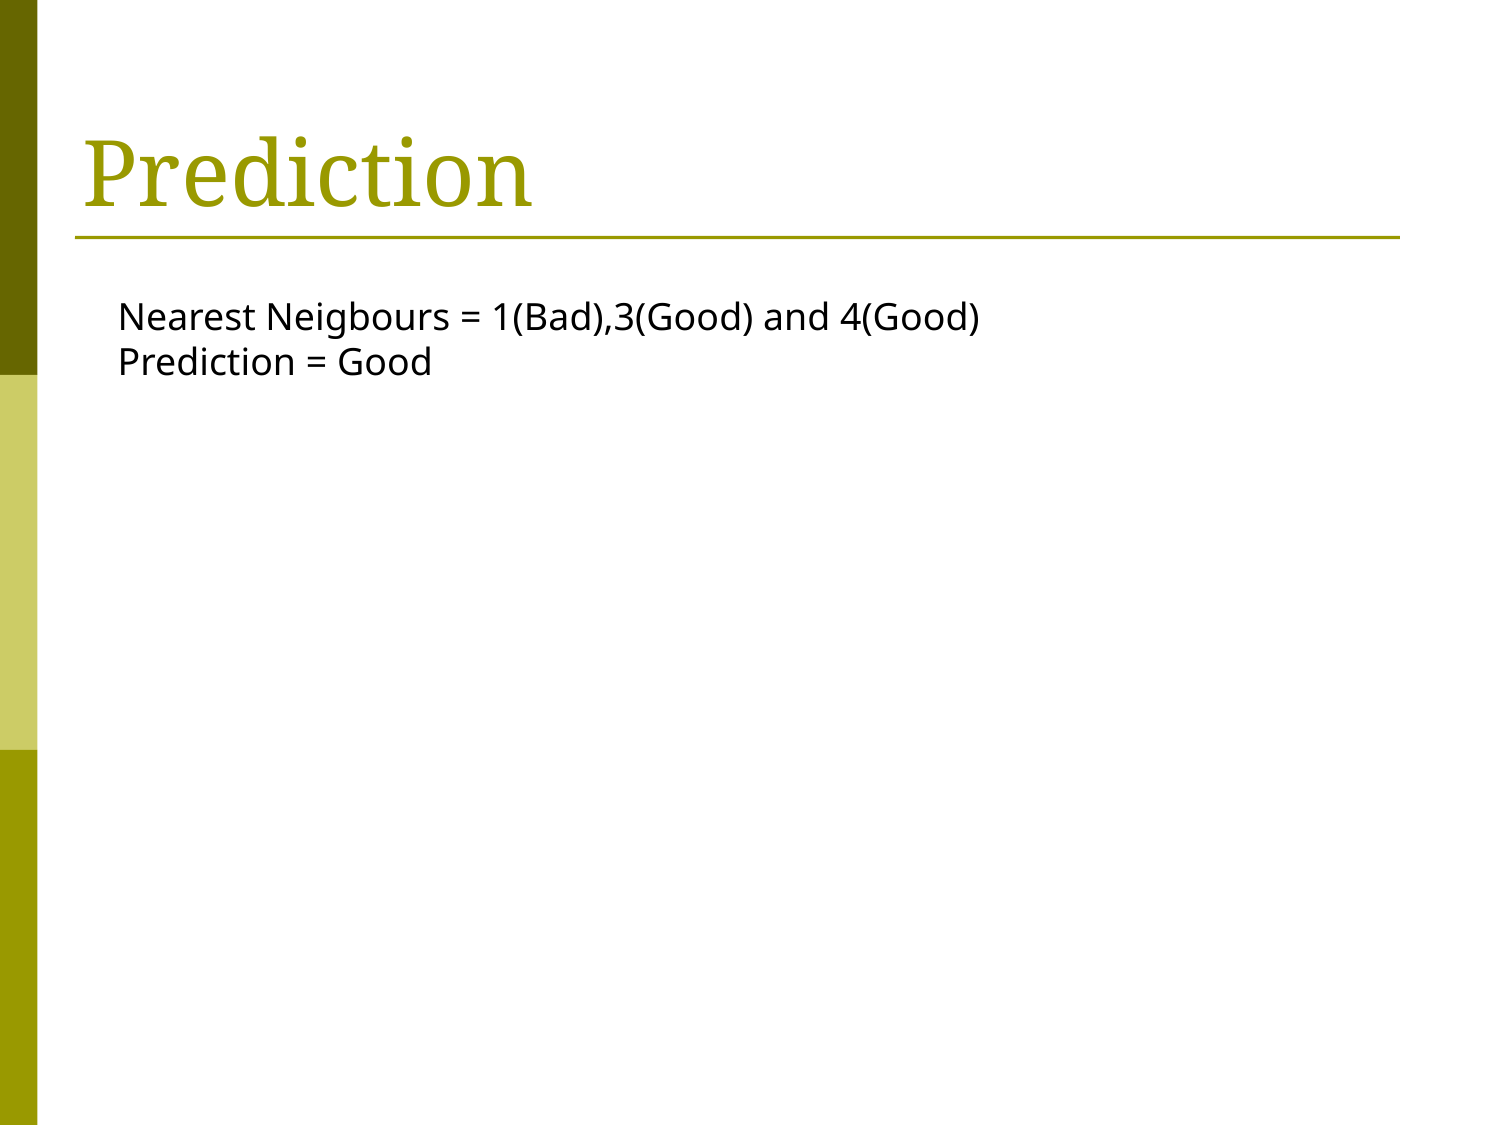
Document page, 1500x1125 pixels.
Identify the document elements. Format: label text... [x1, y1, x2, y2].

title Prediction [74, 45, 1426, 234]
text_box Nearest Neigbours = 1(Bad),3(Good) and 4(Good) Prediction = Good [110, 285, 1262, 391]
